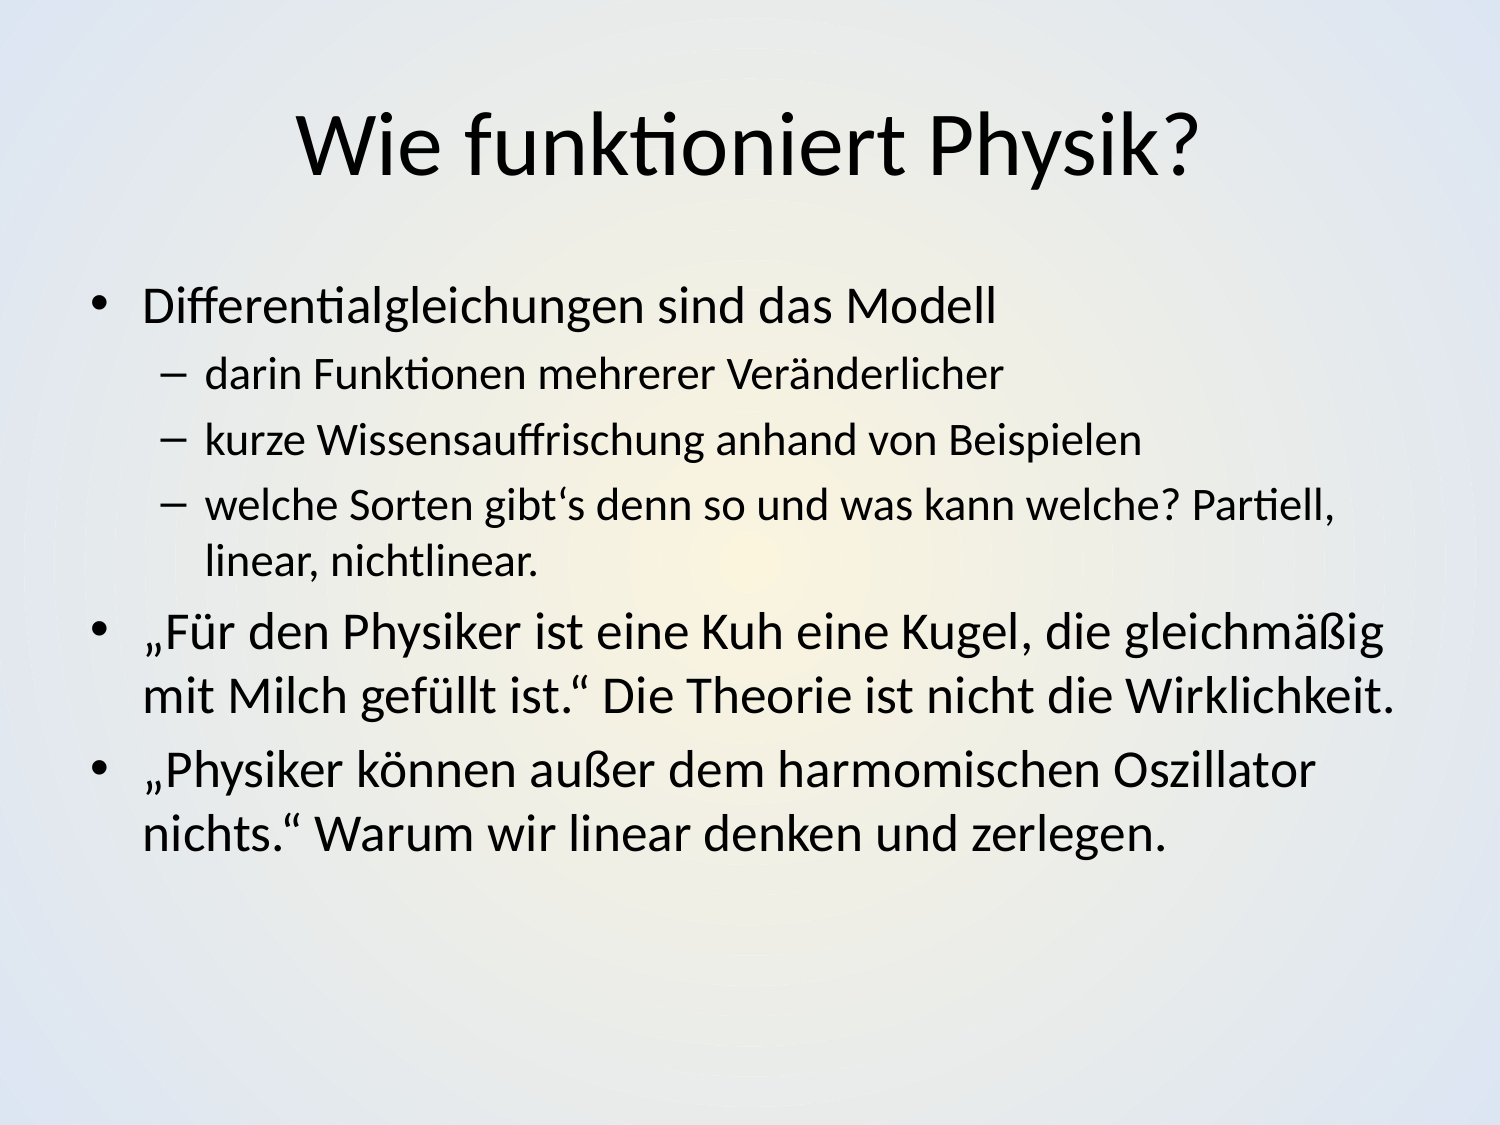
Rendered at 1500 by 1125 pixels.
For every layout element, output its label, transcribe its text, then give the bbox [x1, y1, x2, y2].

title Wie funktioniert Physik? [75, 45, 1425, 233]
list Differentialgleichungen sind das Modell darin Funktionen mehrerer Veränderlicher kurze Wissensauffrischung anhand von Beispielen welche Sorten gibt‘s denn so und was kann welche? Partiell, linear, nichtlinear. „Für den Physiker ist eine Kuh eine Kugel, die gleichmäßig mit Milch gefüllt ist.“ Die Theorie ist nicht die Wirklichkeit. „Physiker können außer dem harmomischen Oszillator nichts.“ Warum wir linear denken und zerlegen. [75, 262, 1425, 1005]
